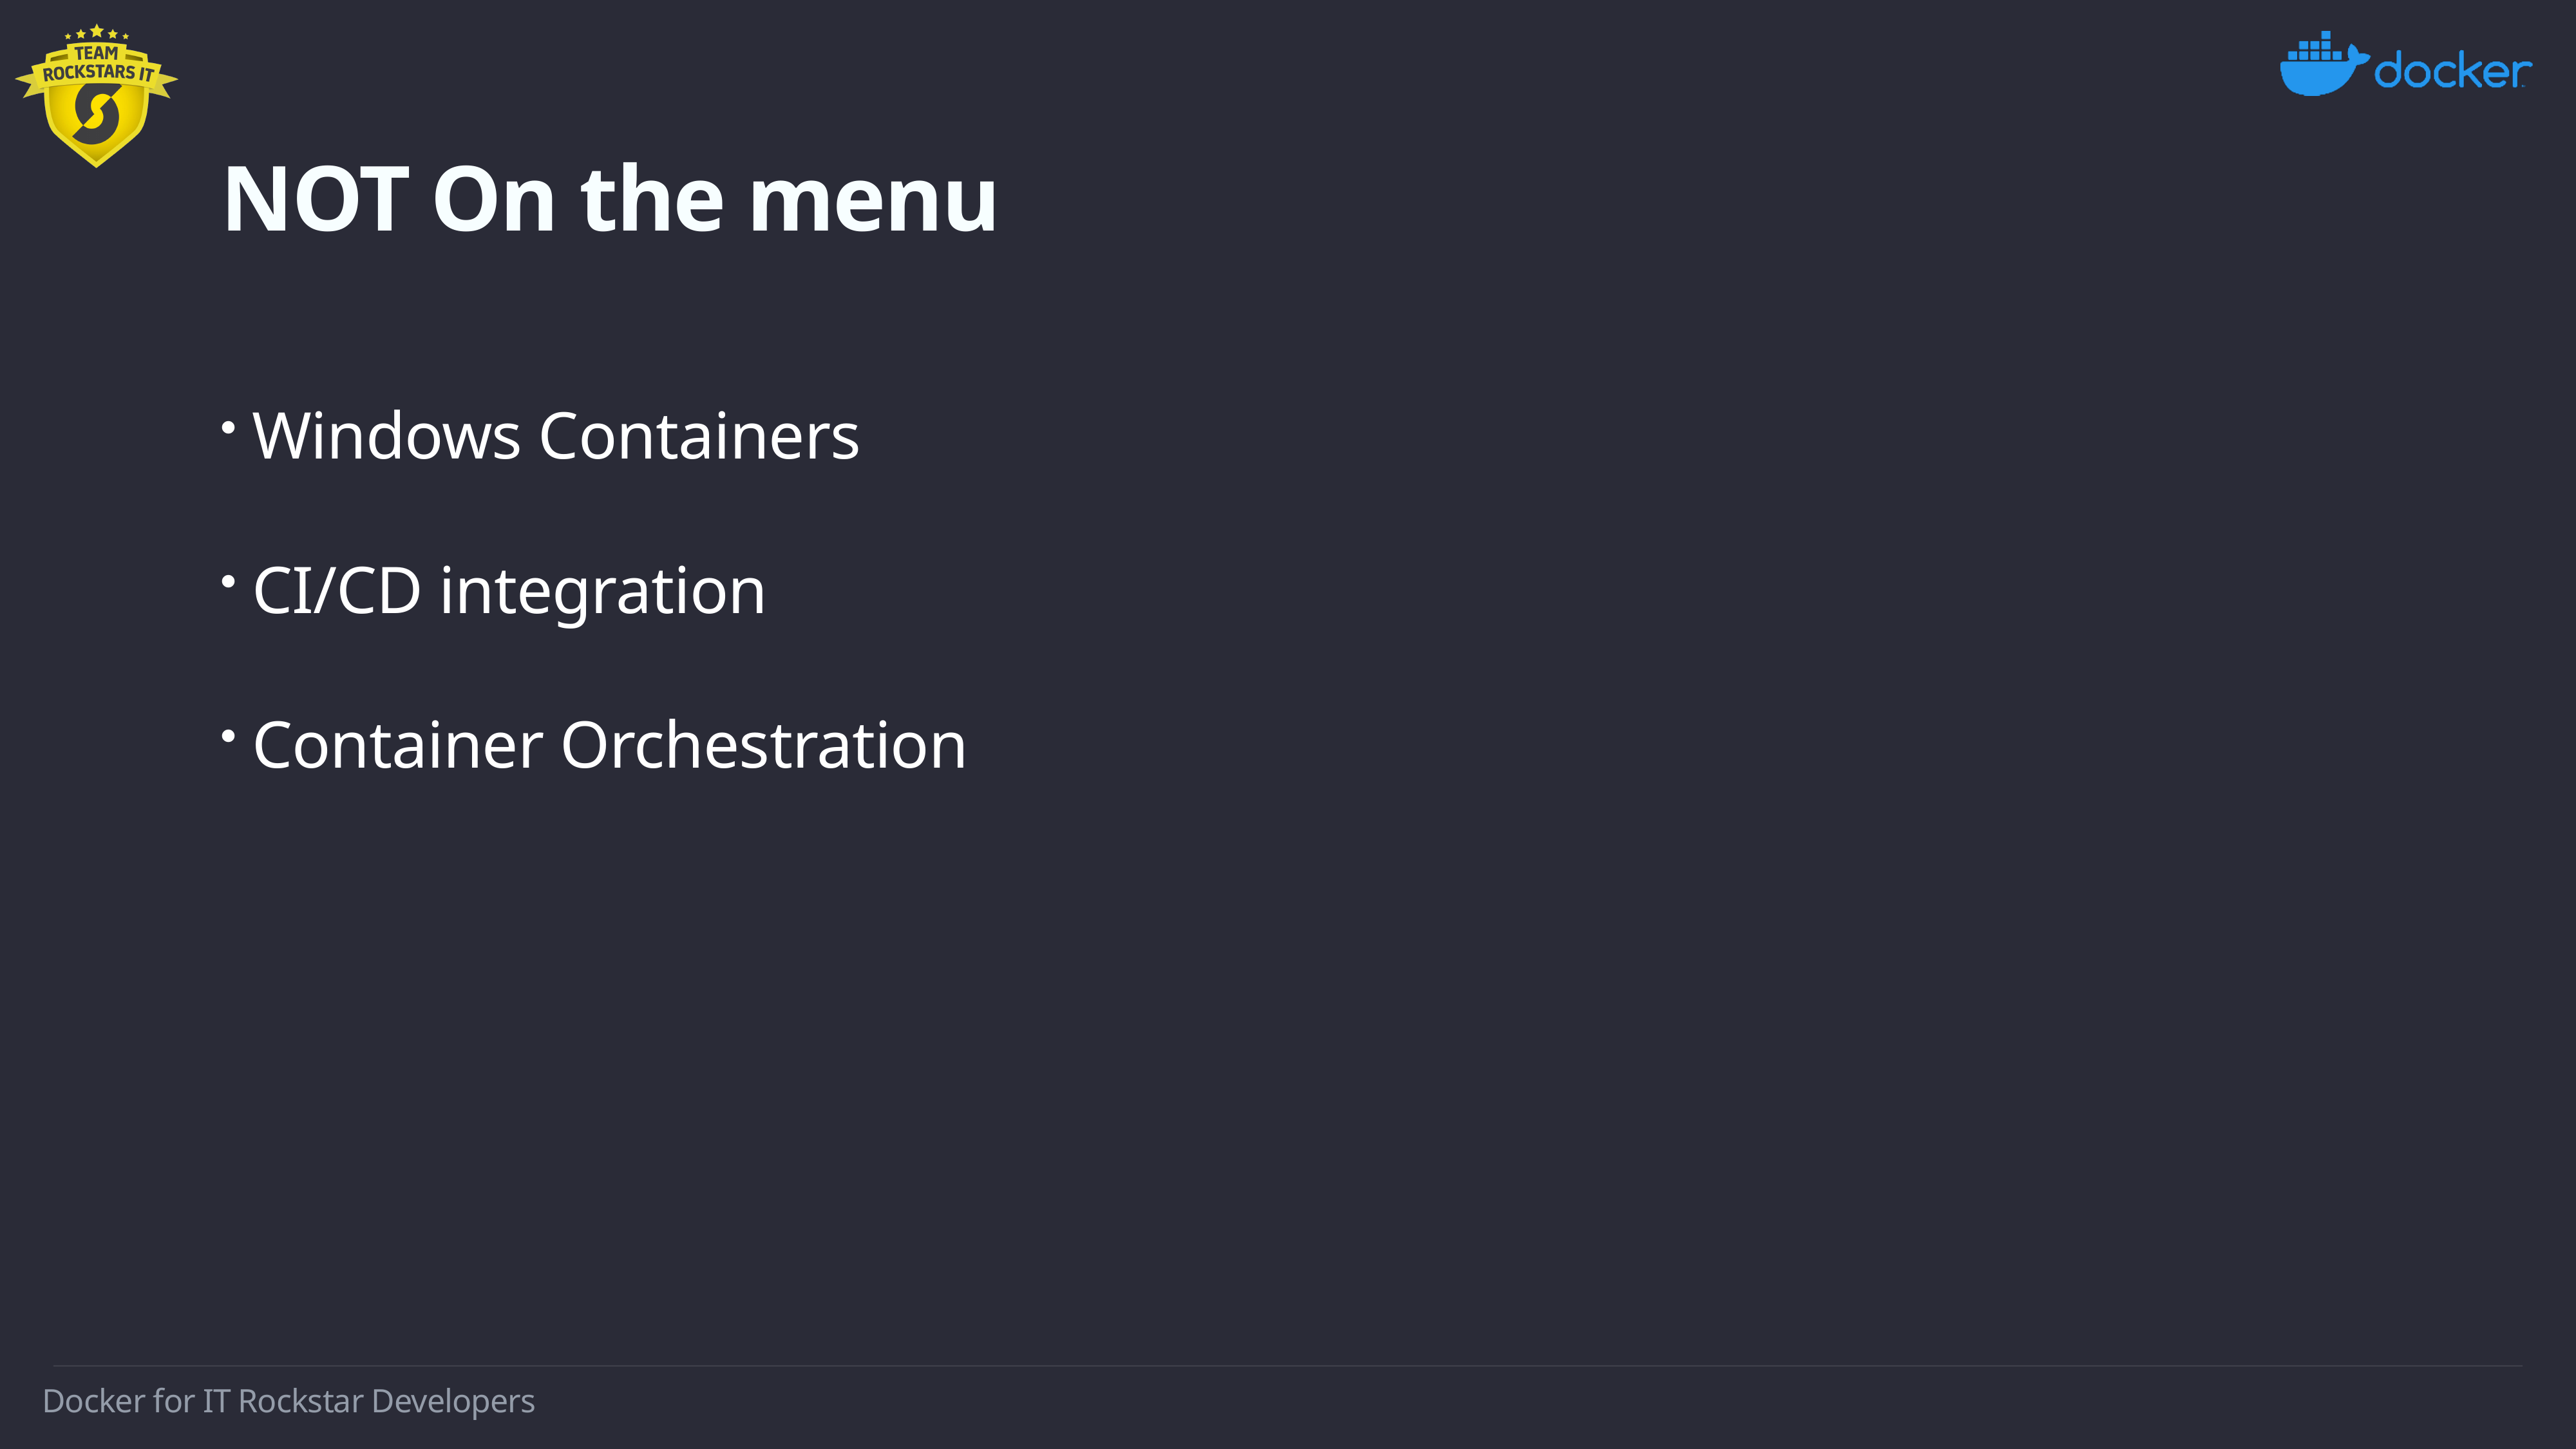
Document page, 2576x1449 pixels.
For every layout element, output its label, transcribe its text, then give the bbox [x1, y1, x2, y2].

picture [2280, 31, 2533, 96]
picture [1, 0, 193, 192]
title NOT On the menu [213, 47, 2113, 369]
list Windows Containers CI/CD integration Container Orchestration [213, 386, 1016, 1337]
